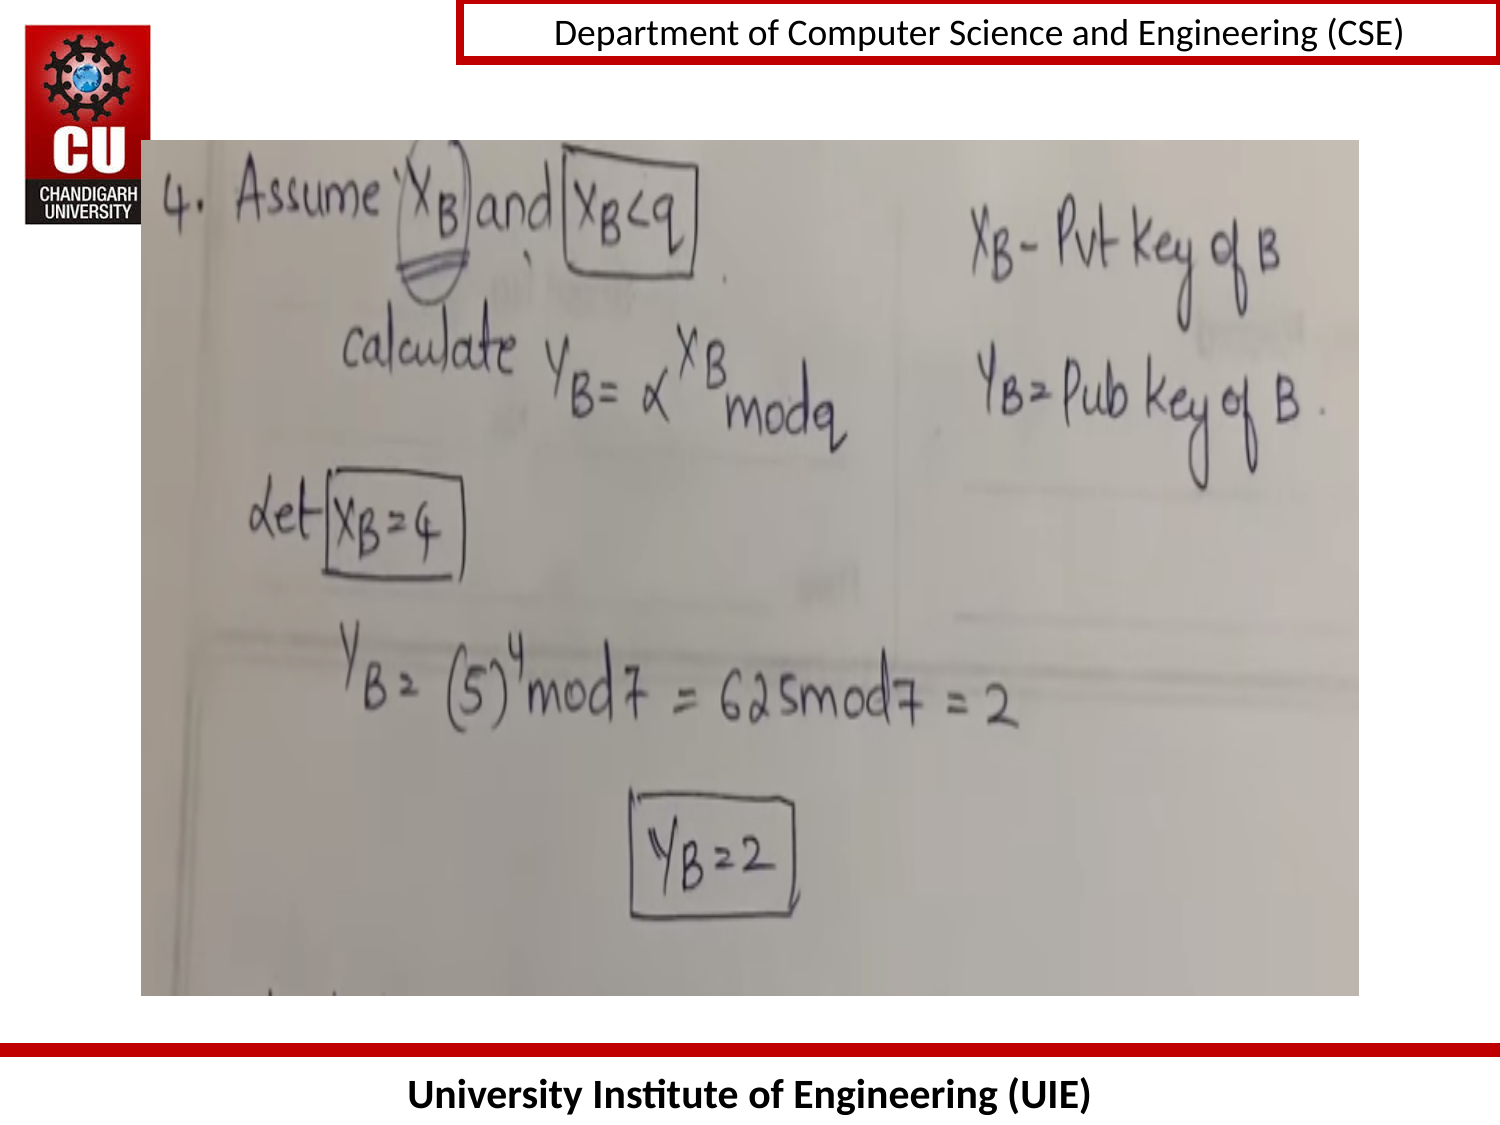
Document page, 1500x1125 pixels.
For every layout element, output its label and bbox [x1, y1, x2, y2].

picture [24, 24, 1359, 997]
